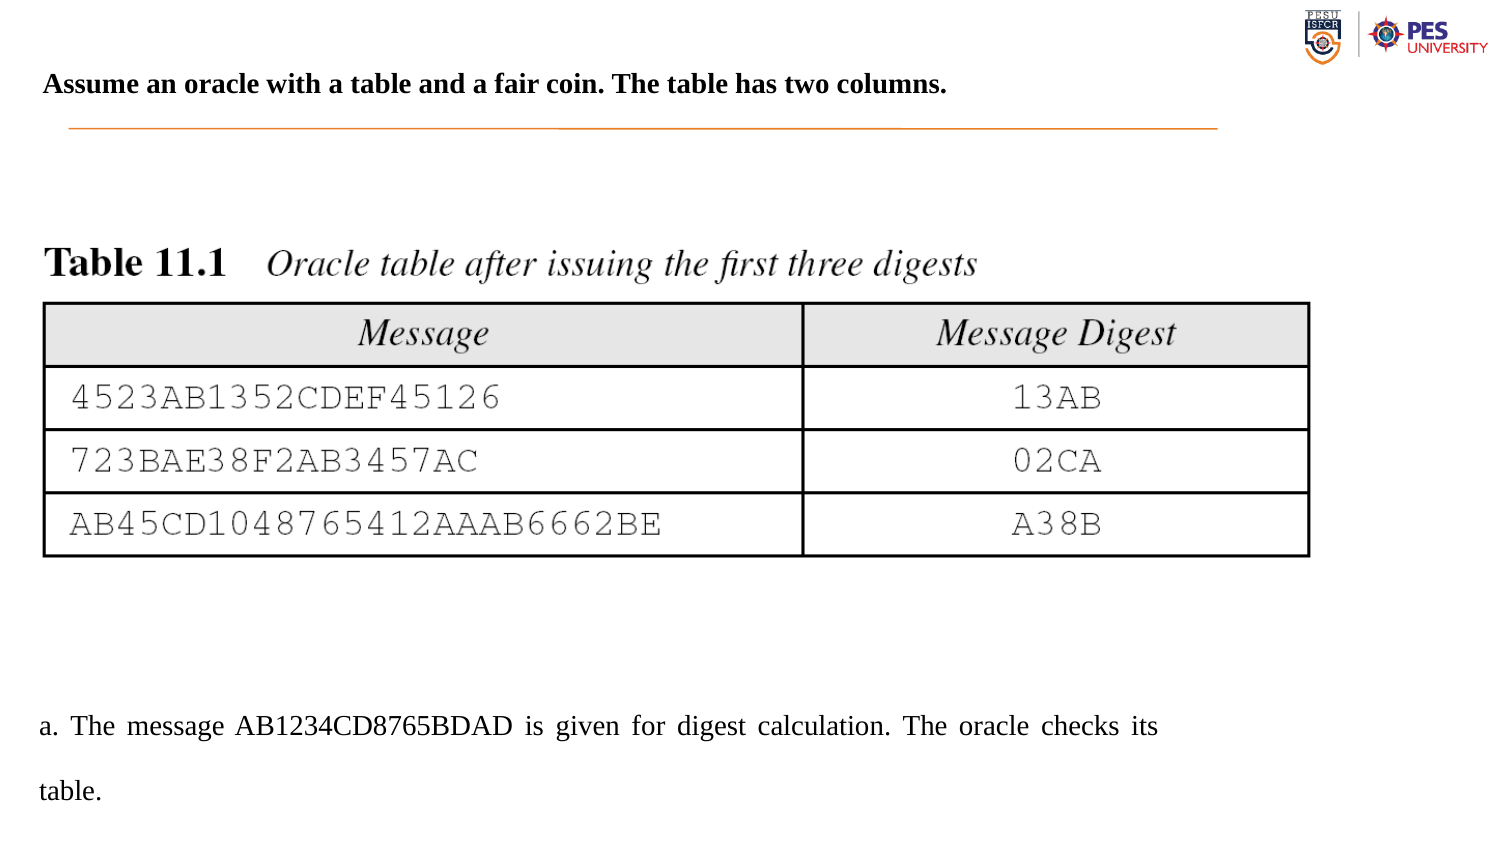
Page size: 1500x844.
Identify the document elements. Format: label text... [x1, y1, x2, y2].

text_box a. The message AB1234CD8765BDAD is given for digest calculation. The oracle checks its table. [24, 669, 1175, 814]
picture [24, 221, 1327, 572]
text_box Assume an oracle with a table and a fair coin. The table has two columns. [27, 27, 1229, 107]
picture [1301, 7, 1344, 67]
picture [1367, 15, 1488, 53]
